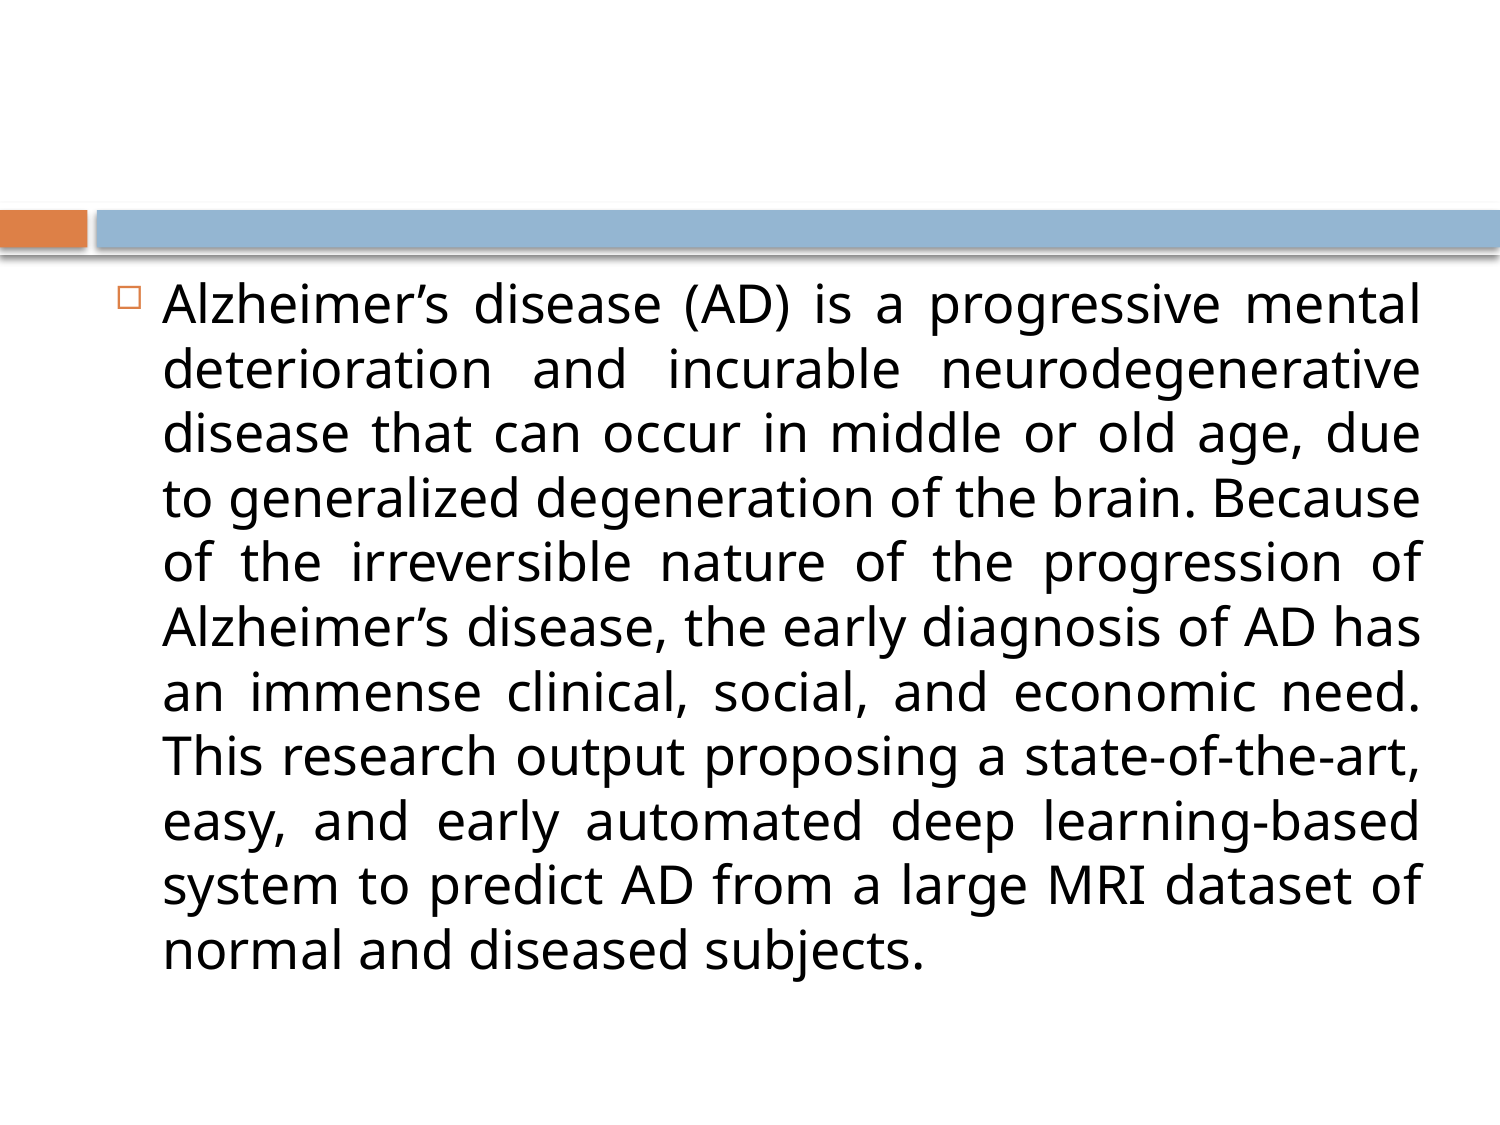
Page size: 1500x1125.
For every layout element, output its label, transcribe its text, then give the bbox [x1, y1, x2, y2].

list Alzheimer’s disease (AD) is a progressive mental deterioration and incurable neurodegenerative disease that can occur in middle or old age, due to generalized degeneration of the brain. Because of the irreversible nature of the progression of Alzheimer’s disease, the early diagnosis of AD has an immense clinical, social, and economic need. This research output proposing a state-of-the-art, easy, and early automated deep learning-based system to predict AD from a large MRI dataset of normal and diseased subjects. [100, 262, 1438, 1000]
